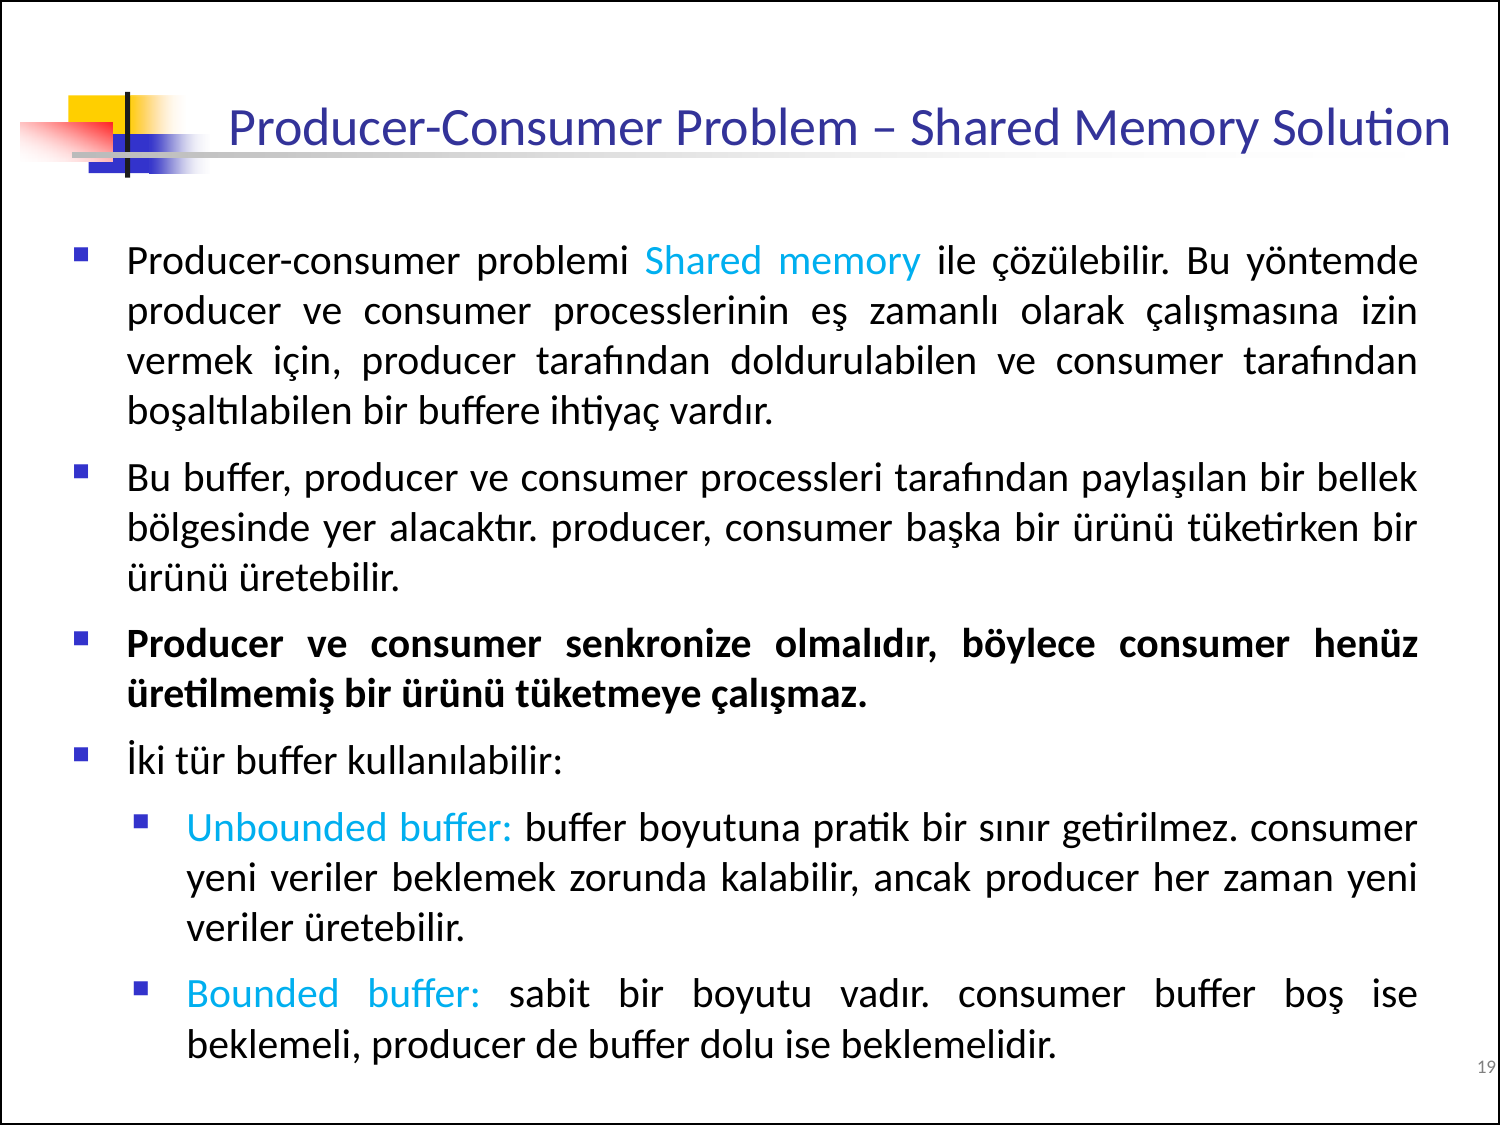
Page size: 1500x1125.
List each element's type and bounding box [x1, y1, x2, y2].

text_box [0, 0, 1500, 1125]
